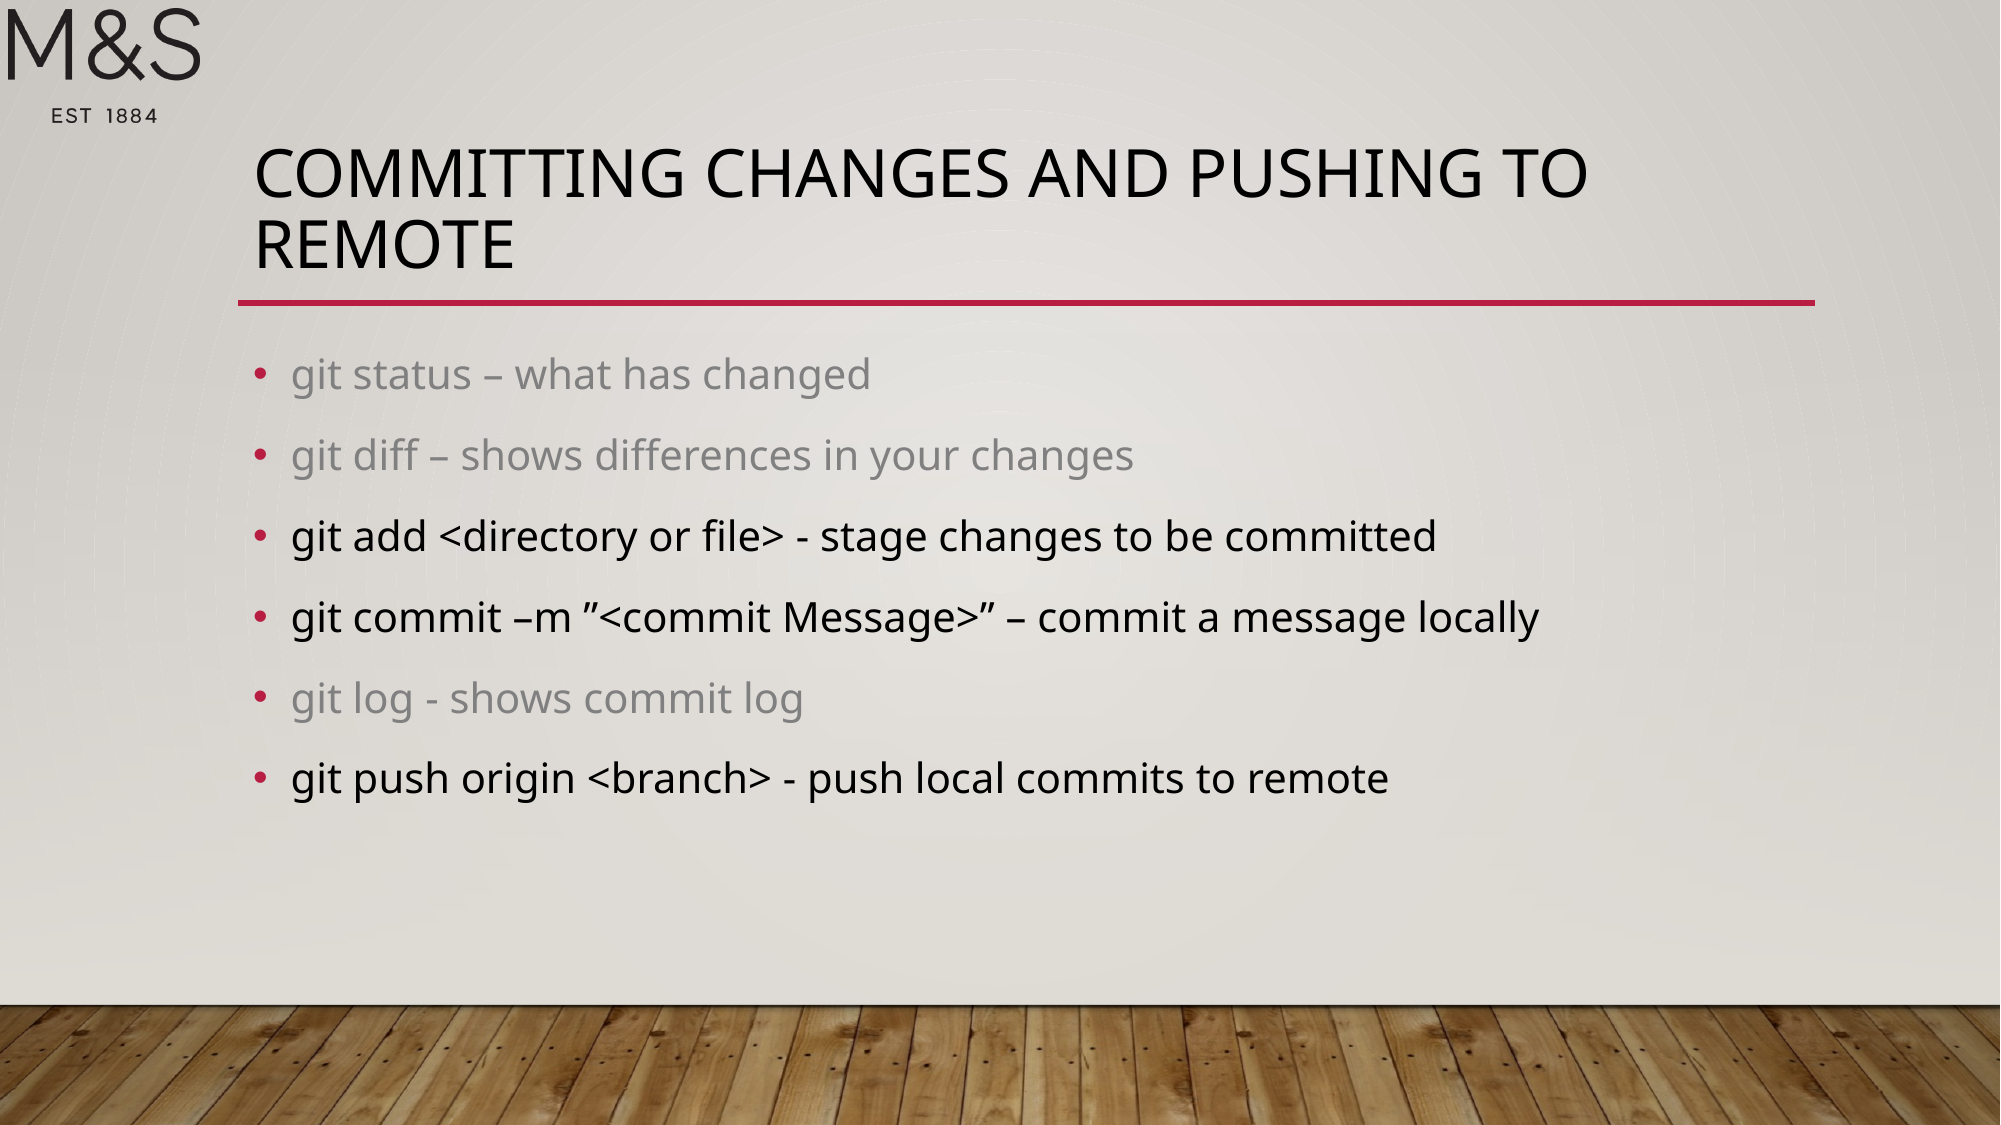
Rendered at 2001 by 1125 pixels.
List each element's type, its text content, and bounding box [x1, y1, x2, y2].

picture [0, 1005, 2000, 1125]
title Committing changes and pushing to remote [238, 131, 1862, 305]
list git status – what has changed git diff – shows differences in your changes git add <directory or file> - stage changes to be committed git commit –m ”<commit Message>” – commit a message locally git log - shows commit log git push origin <branch> - push local commits to remote [238, 330, 1814, 897]
picture [8, 8, 201, 124]
